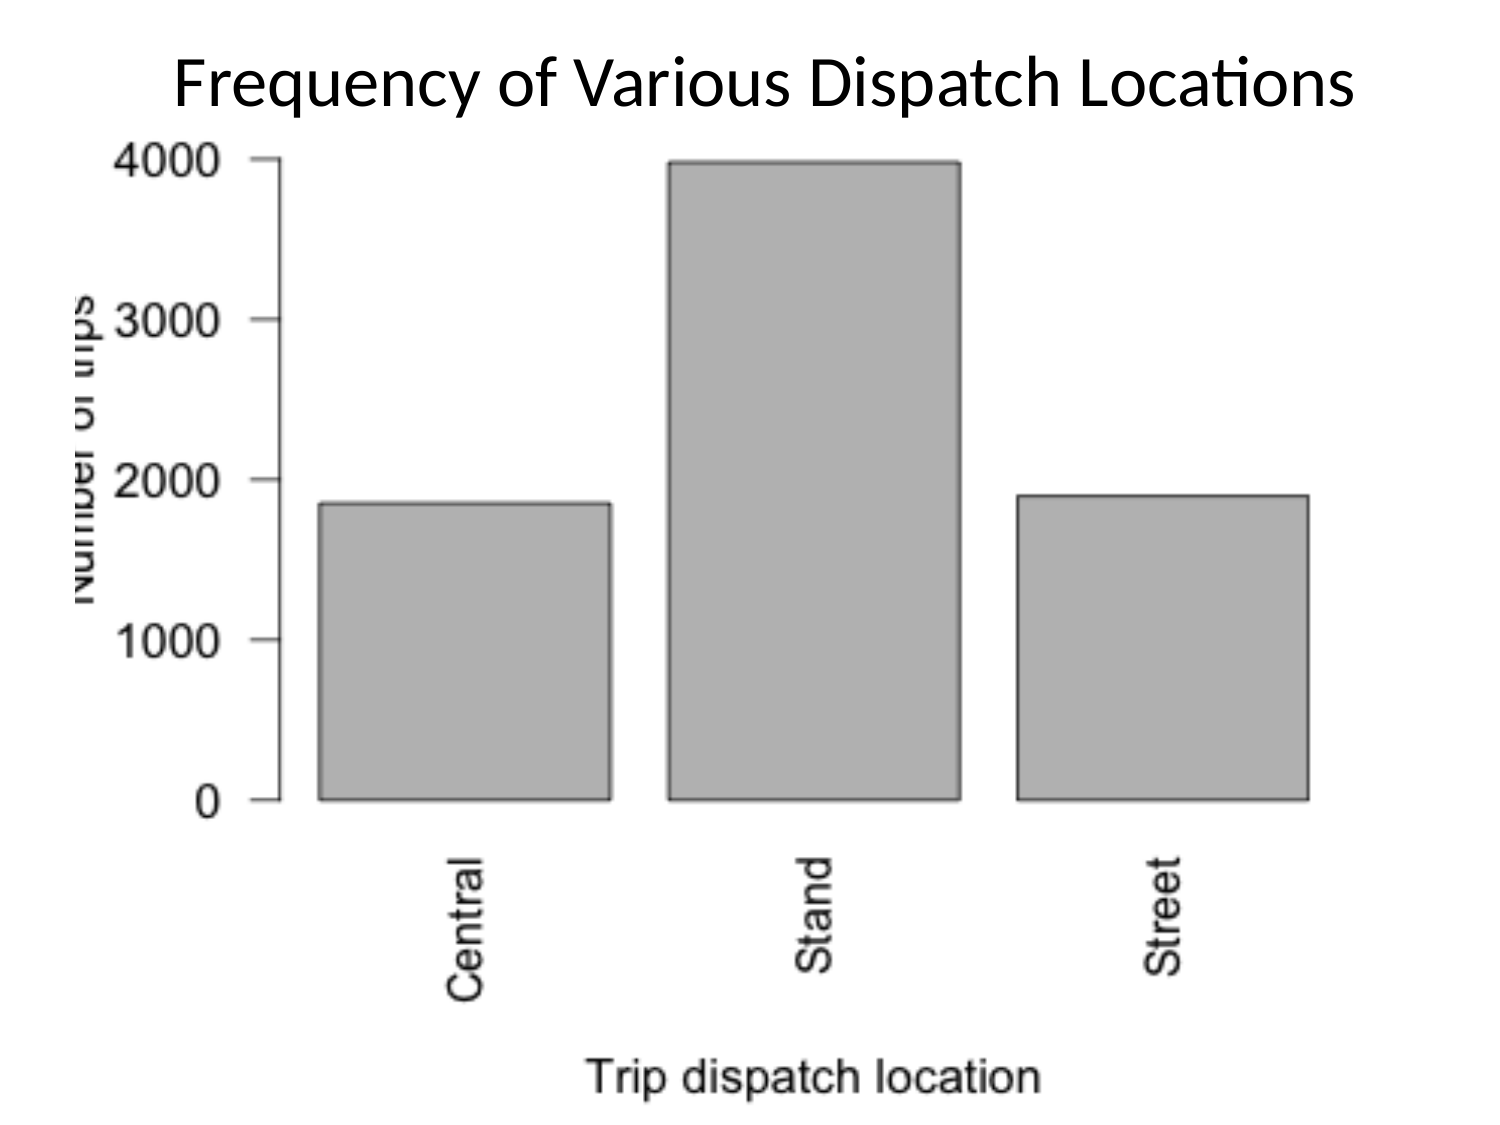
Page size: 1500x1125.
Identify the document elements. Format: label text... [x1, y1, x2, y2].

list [74, 131, 1426, 1114]
title Frequency of Various Dispatch Locations [61, 0, 1471, 156]
